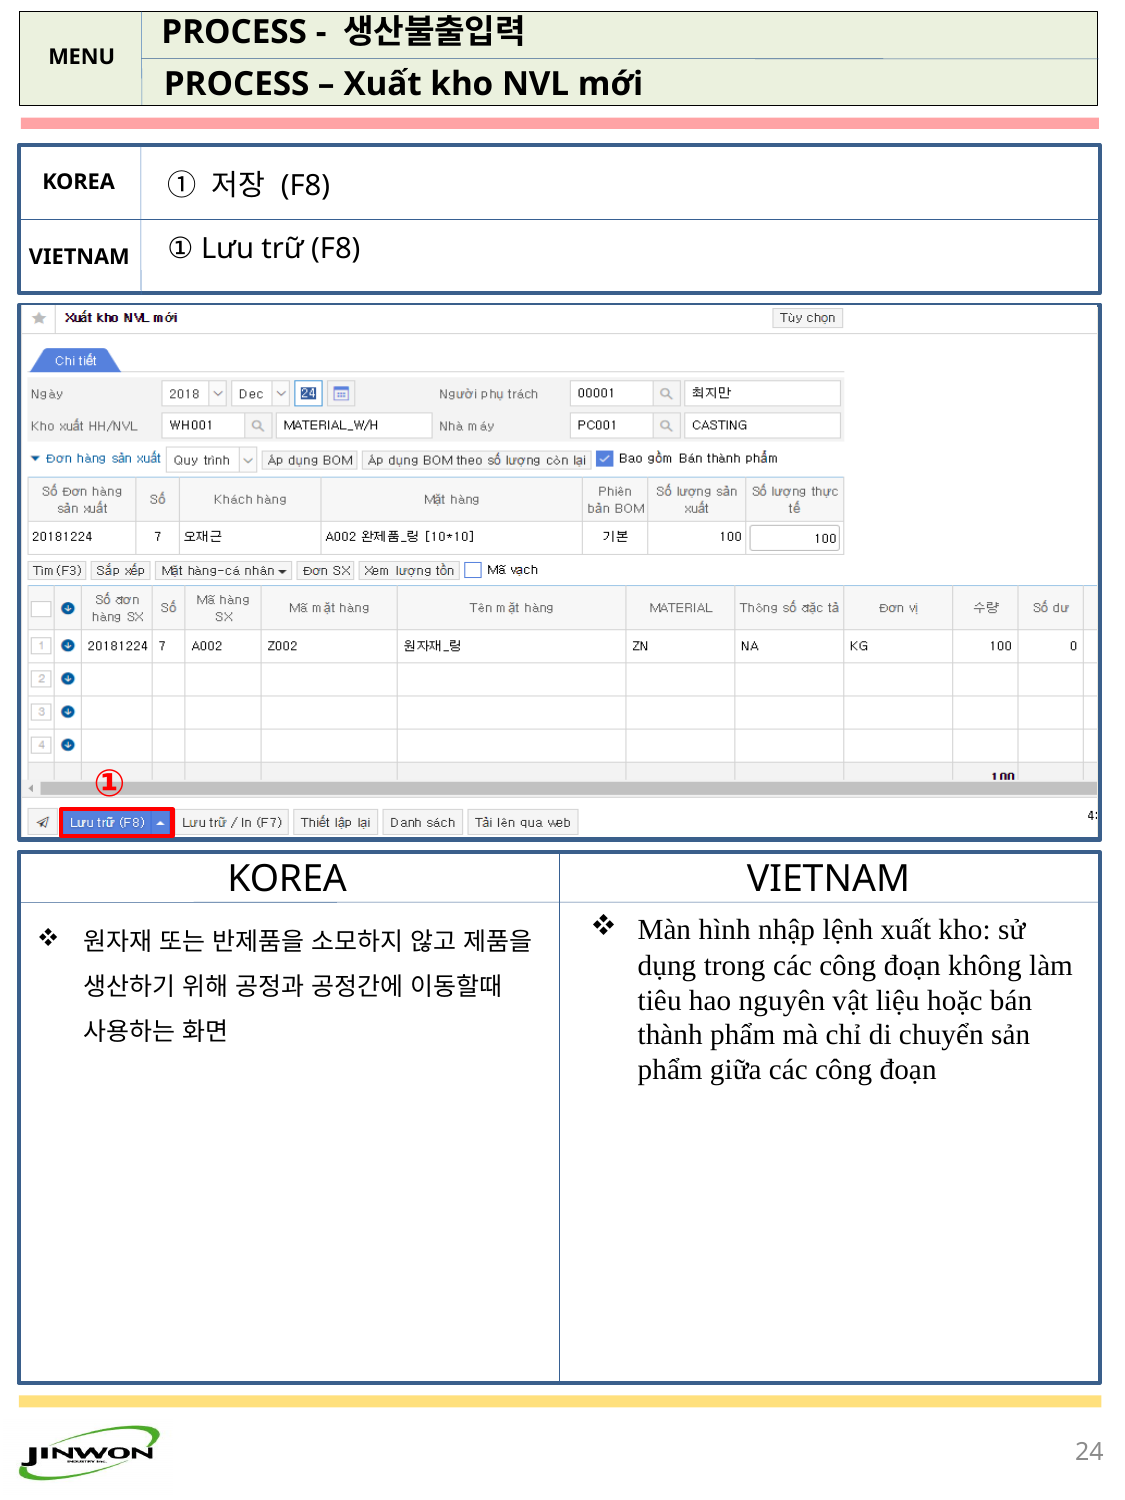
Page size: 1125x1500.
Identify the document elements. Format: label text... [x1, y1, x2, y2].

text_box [152, 158, 1098, 319]
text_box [146, 2, 1100, 157]
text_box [20, 305, 1097, 838]
slide_number 24 [856, 1412, 1119, 1493]
picture [3, 1417, 173, 1495]
text_box Màn hình nhập lệnh xuất kho: sử dụng trong các công đoạn không làm tiêu hao nguyên vật liệu hoặc bán thành phẩm mà chỉ di chuyển sản phẩm giữa các công đoạn [575, 903, 1092, 1093]
text_box 원자재 또는 반제품을 소모하지 않고 제품을 생산하기 위해 공정과 공정간에 이동할때 사용하는 화면 [22, 903, 551, 1053]
